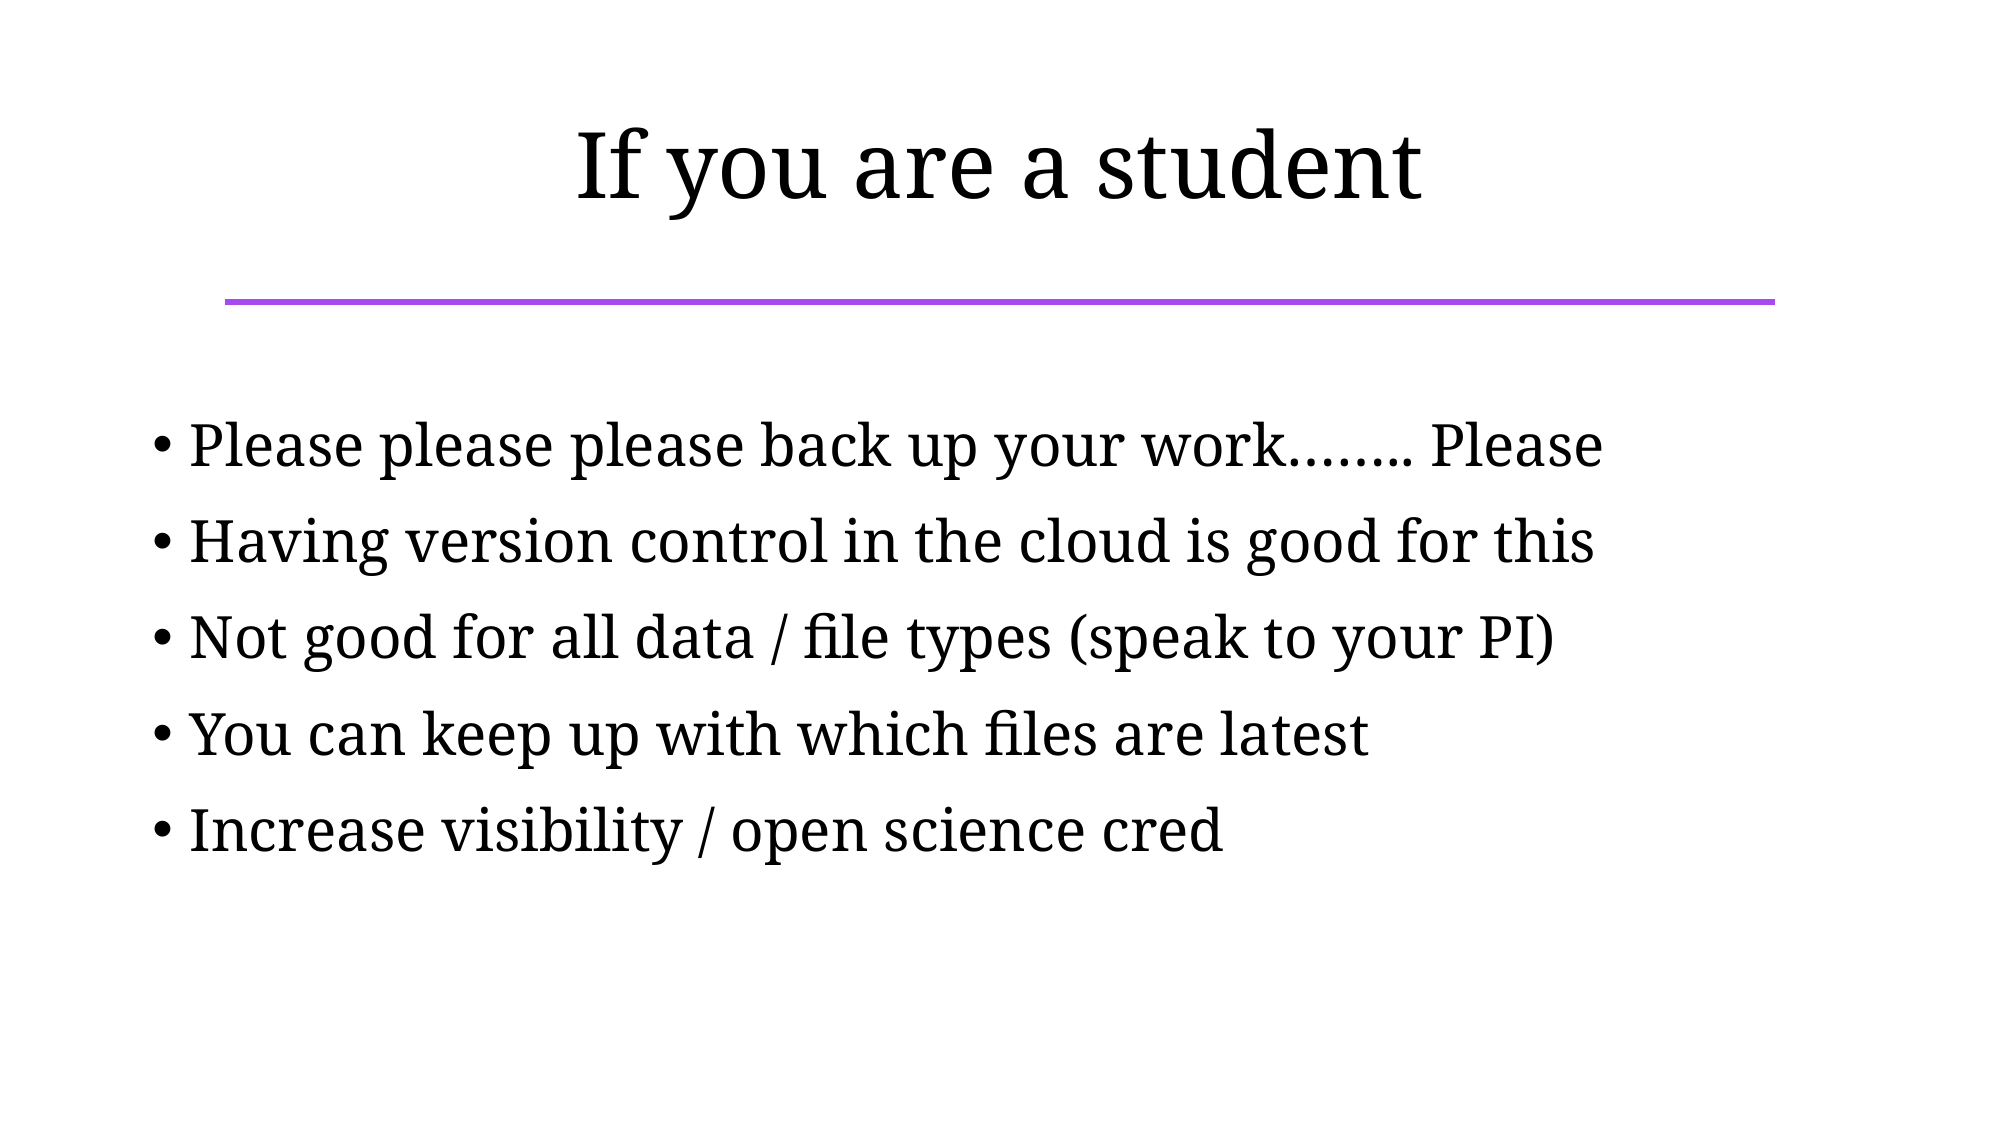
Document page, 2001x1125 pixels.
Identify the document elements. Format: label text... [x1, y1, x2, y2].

title If you are a student [137, 59, 1863, 278]
list Please please please back up your work…….. Please Having version control in the cloud is good for this Not good for all data / file types (speak to your PI) You can keep up with which files are latest Increase visibility / open science cred [137, 408, 1863, 1122]
